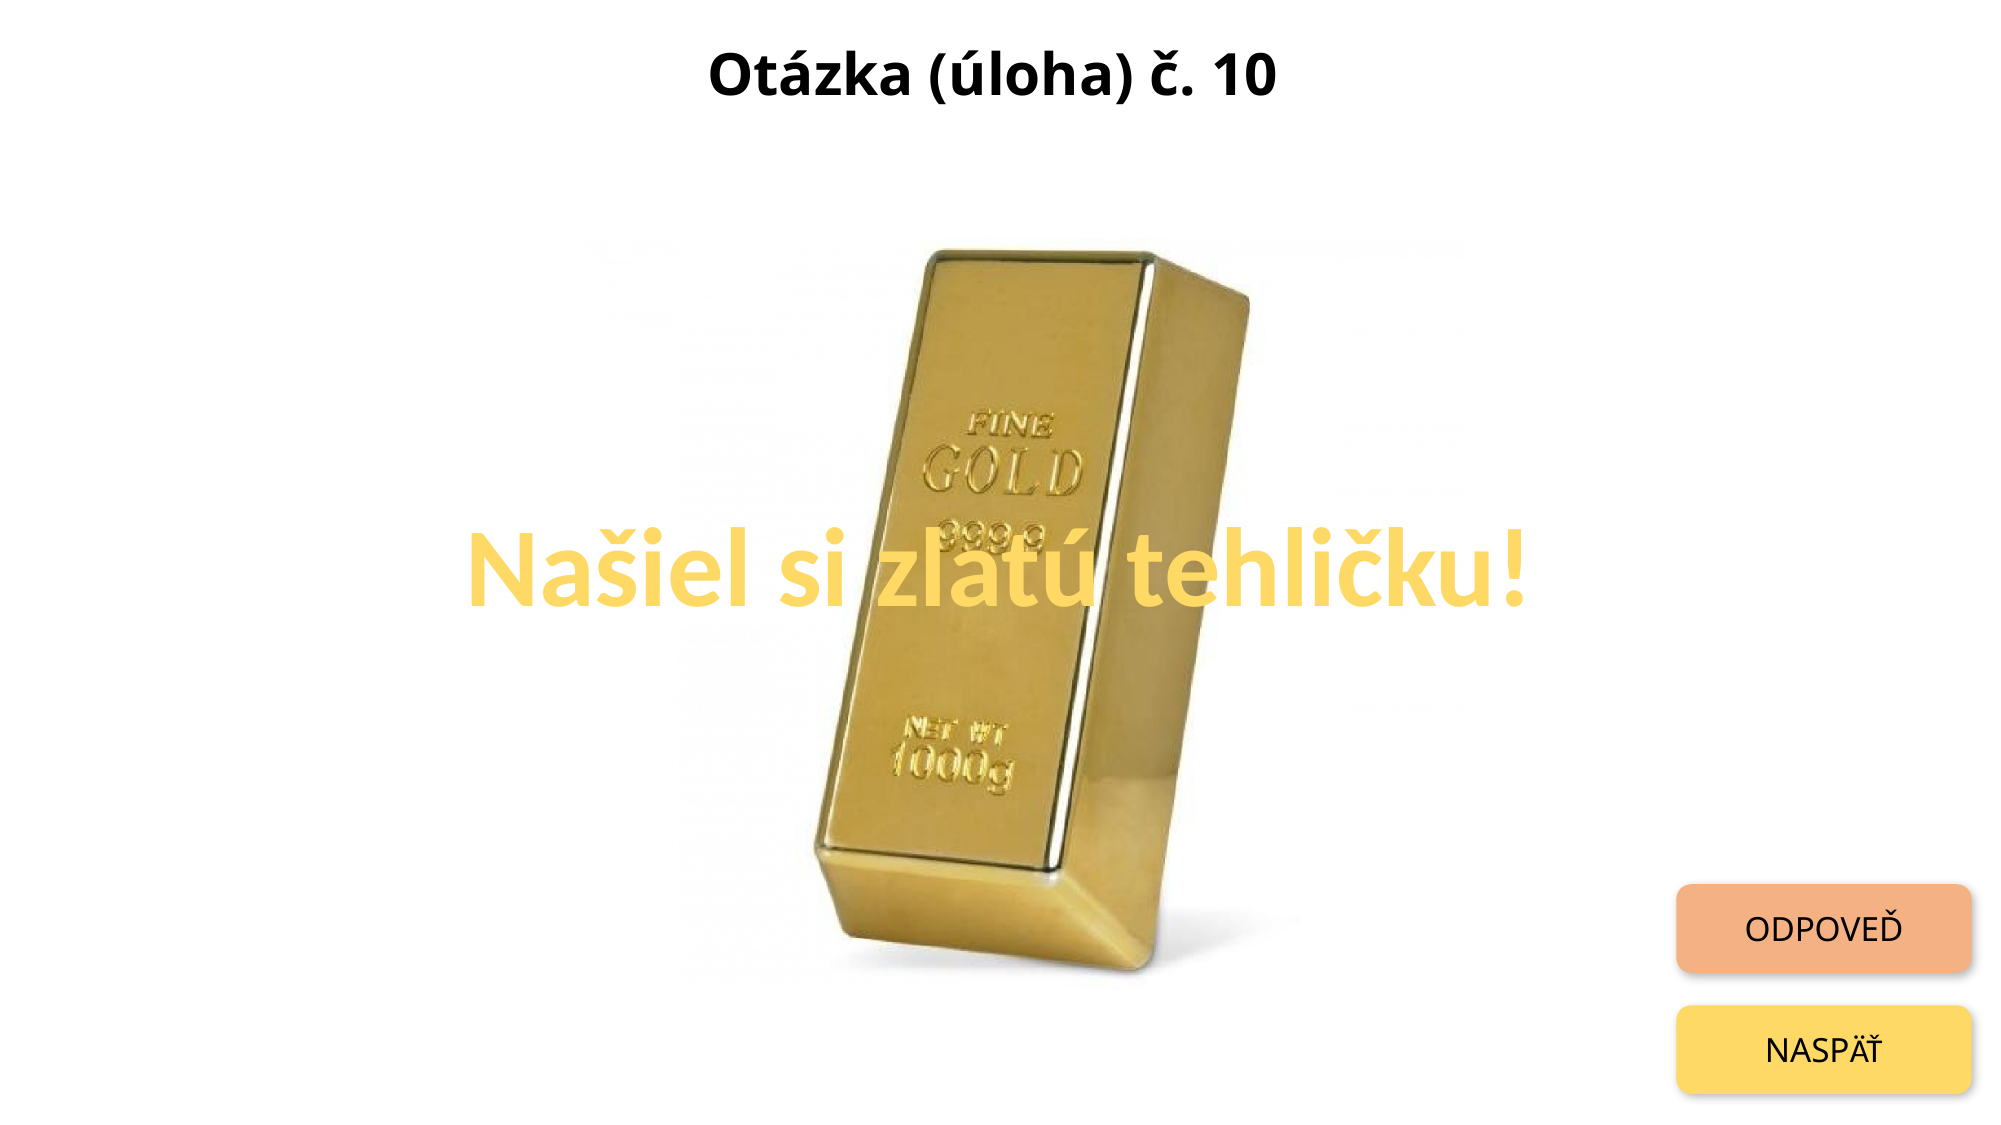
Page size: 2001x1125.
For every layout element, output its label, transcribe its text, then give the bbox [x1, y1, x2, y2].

text_box Otázka (úloha) č. 10 [0, 29, 2000, 115]
text_box Našiel si zlatú tehličku! [1464, 486, 1550, 637]
text_box ODPOVEĎ [1675, 883, 1973, 974]
picture [583, 236, 1464, 990]
text_box Našiel si zlatú tehličku! [450, 486, 583, 637]
text_box NASPÄŤ [1675, 1004, 1973, 1095]
